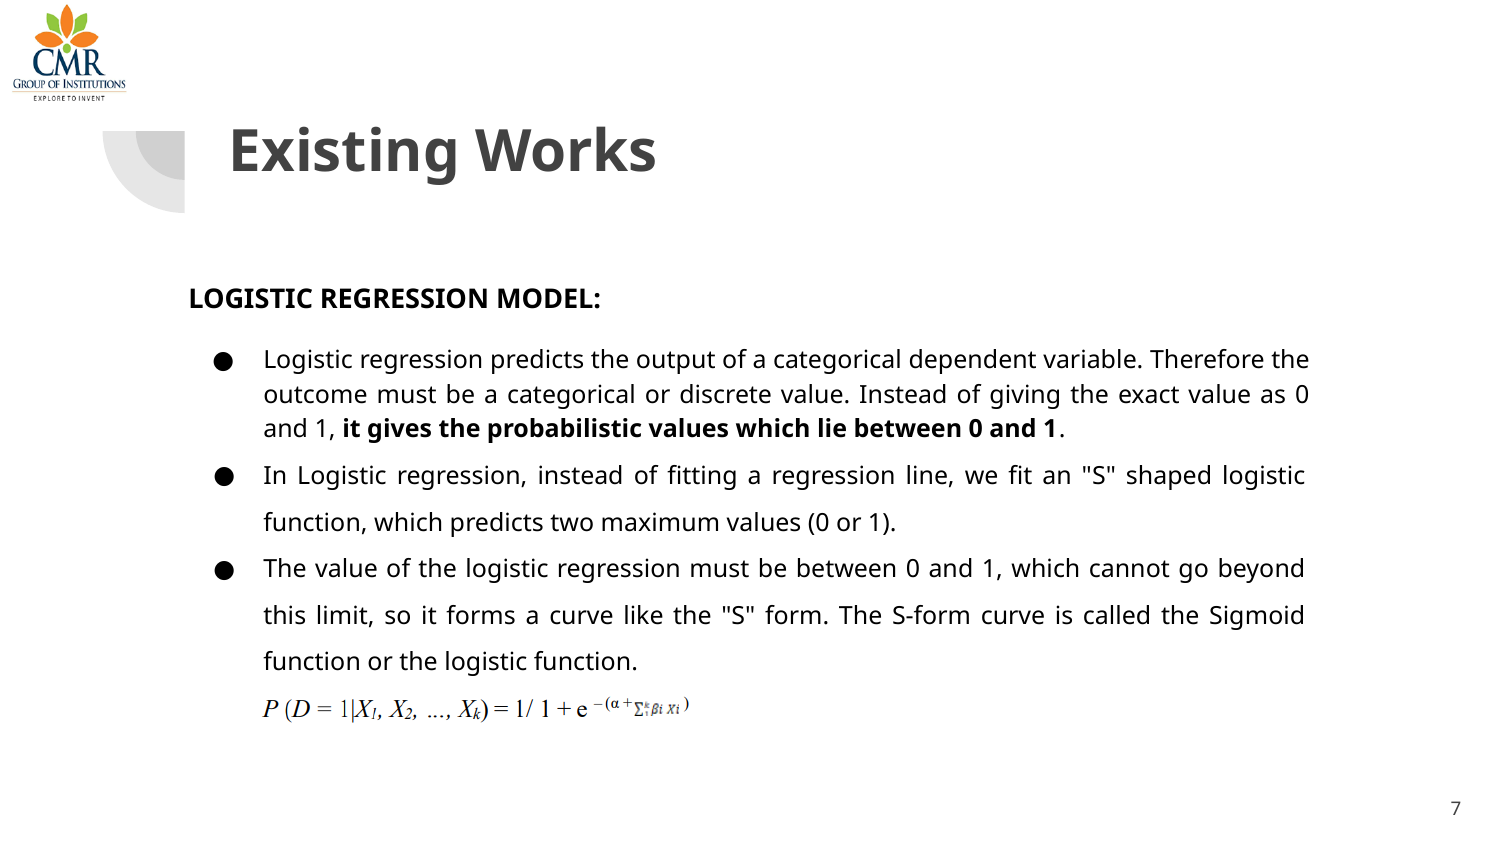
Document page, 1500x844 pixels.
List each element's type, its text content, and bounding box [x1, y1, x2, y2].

list LOGISTIC REGRESSION MODEL: Logistic regression predicts the output of a categorical dependent variable. Therefore the outcome must be a categorical or discrete value. Instead of giving the exact value as 0 and 1, it gives the probabilistic values which lie between 0 and 1. In Logistic regression, instead of fitting a regression line, we fit an "S" shaped logistic function, which predicts two maximum values (0 or 1). The value of the logistic regression must be between 0 and 1, which cannot go beyond this limit, so it forms a curve like the "S" form. The S-form curve is called the Sigmoid function or the logistic function. [173, 262, 1327, 809]
slide_number 7 [1386, 777, 1477, 842]
title Existing Works [213, 98, 1368, 263]
picture [0, 0, 138, 103]
picture [257, 682, 693, 732]
